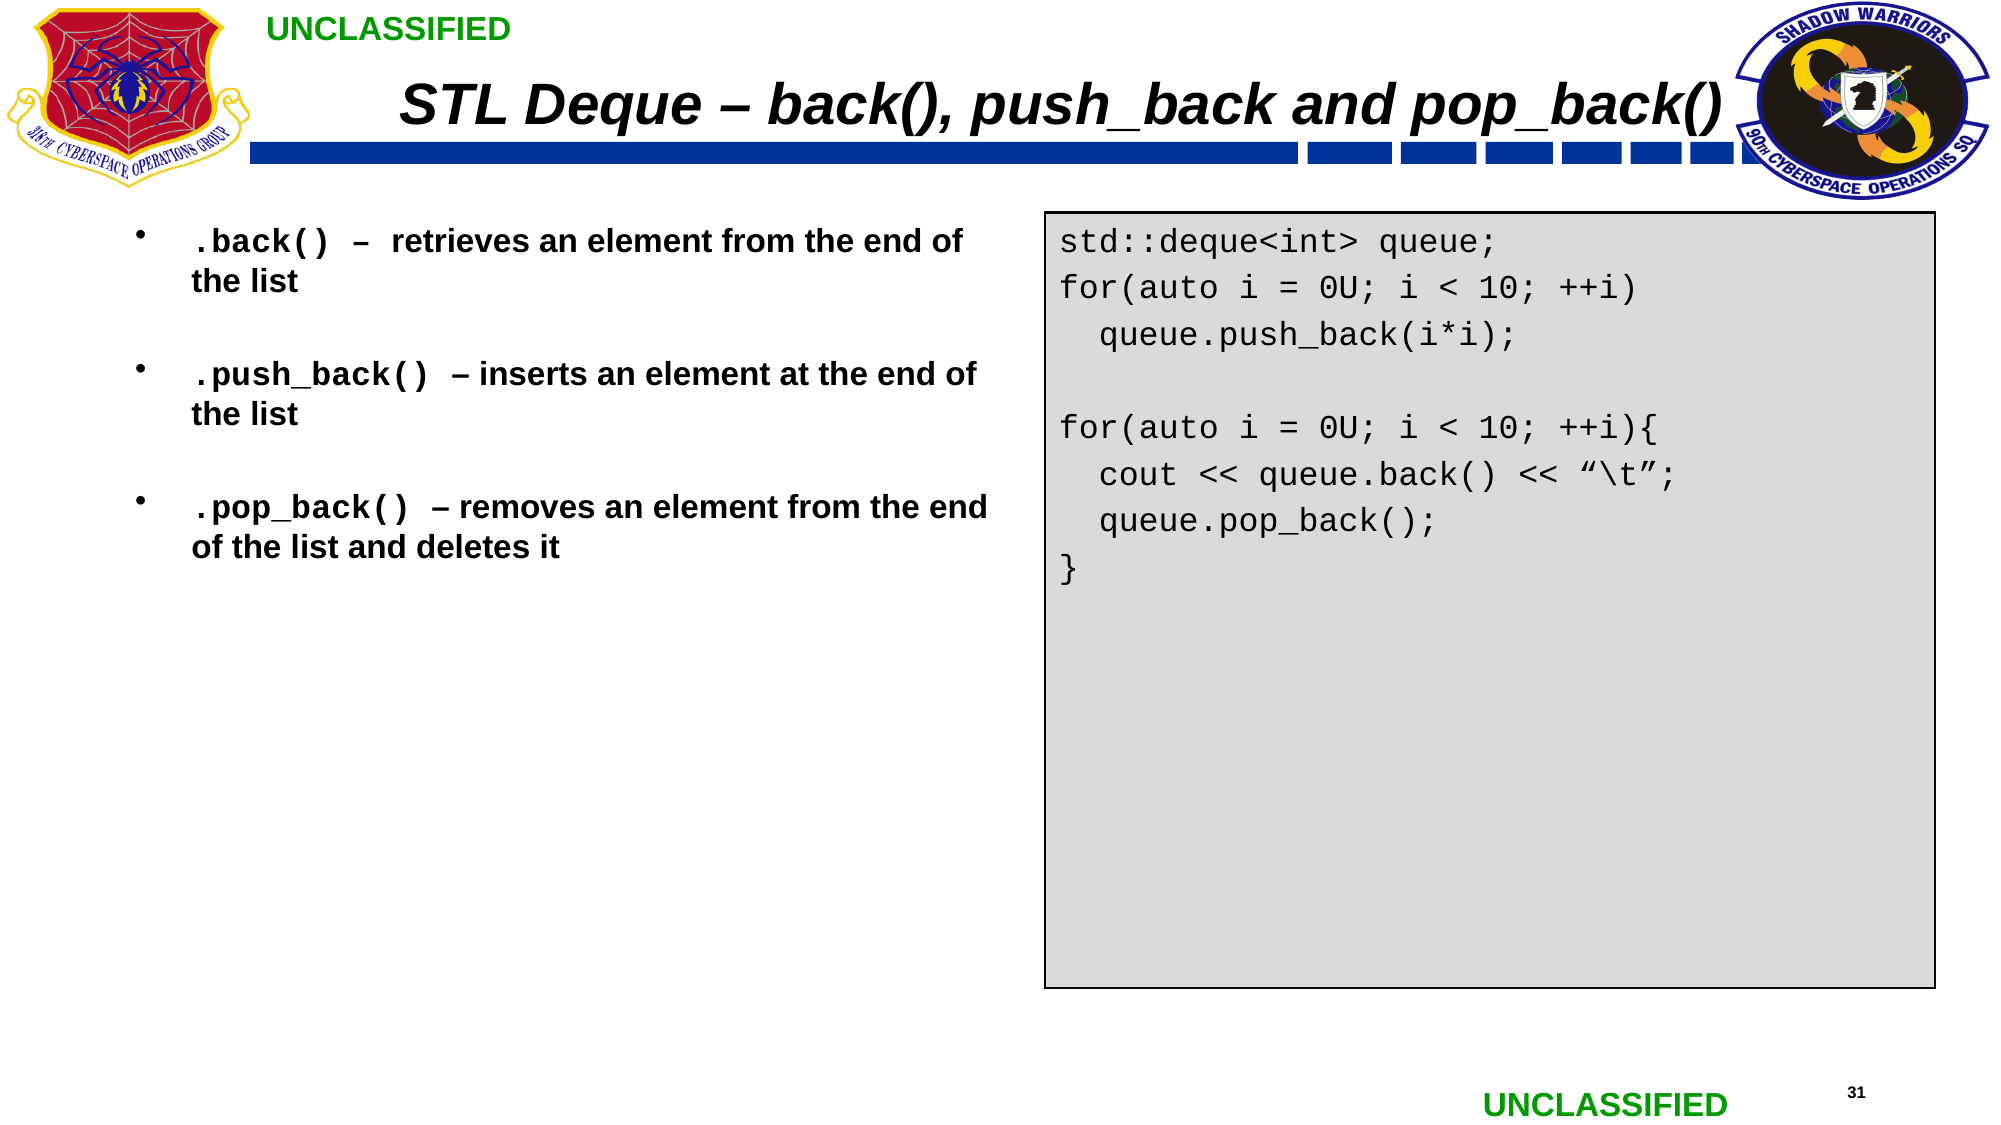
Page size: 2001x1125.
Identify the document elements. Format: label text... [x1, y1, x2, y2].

picture [1734, 1, 1991, 200]
picture [7, 8, 250, 188]
title STL Deque – back(), push_back and pop_back() [332, 51, 1739, 142]
list .back() – retrieves an element from the end of the list .push_back() – inserts an element at the end of the list .pop_back() – removes an element from the end of the list and deletes it [120, 211, 1012, 989]
list std::deque<int> queue; for(auto i = 0U; i < 10; ++i) queue.push_back(i*i); for(auto i = 0U; i < 10; ++i){ cout << queue.back() << “\t”; queue.pop_back(); } [1044, 211, 1936, 989]
